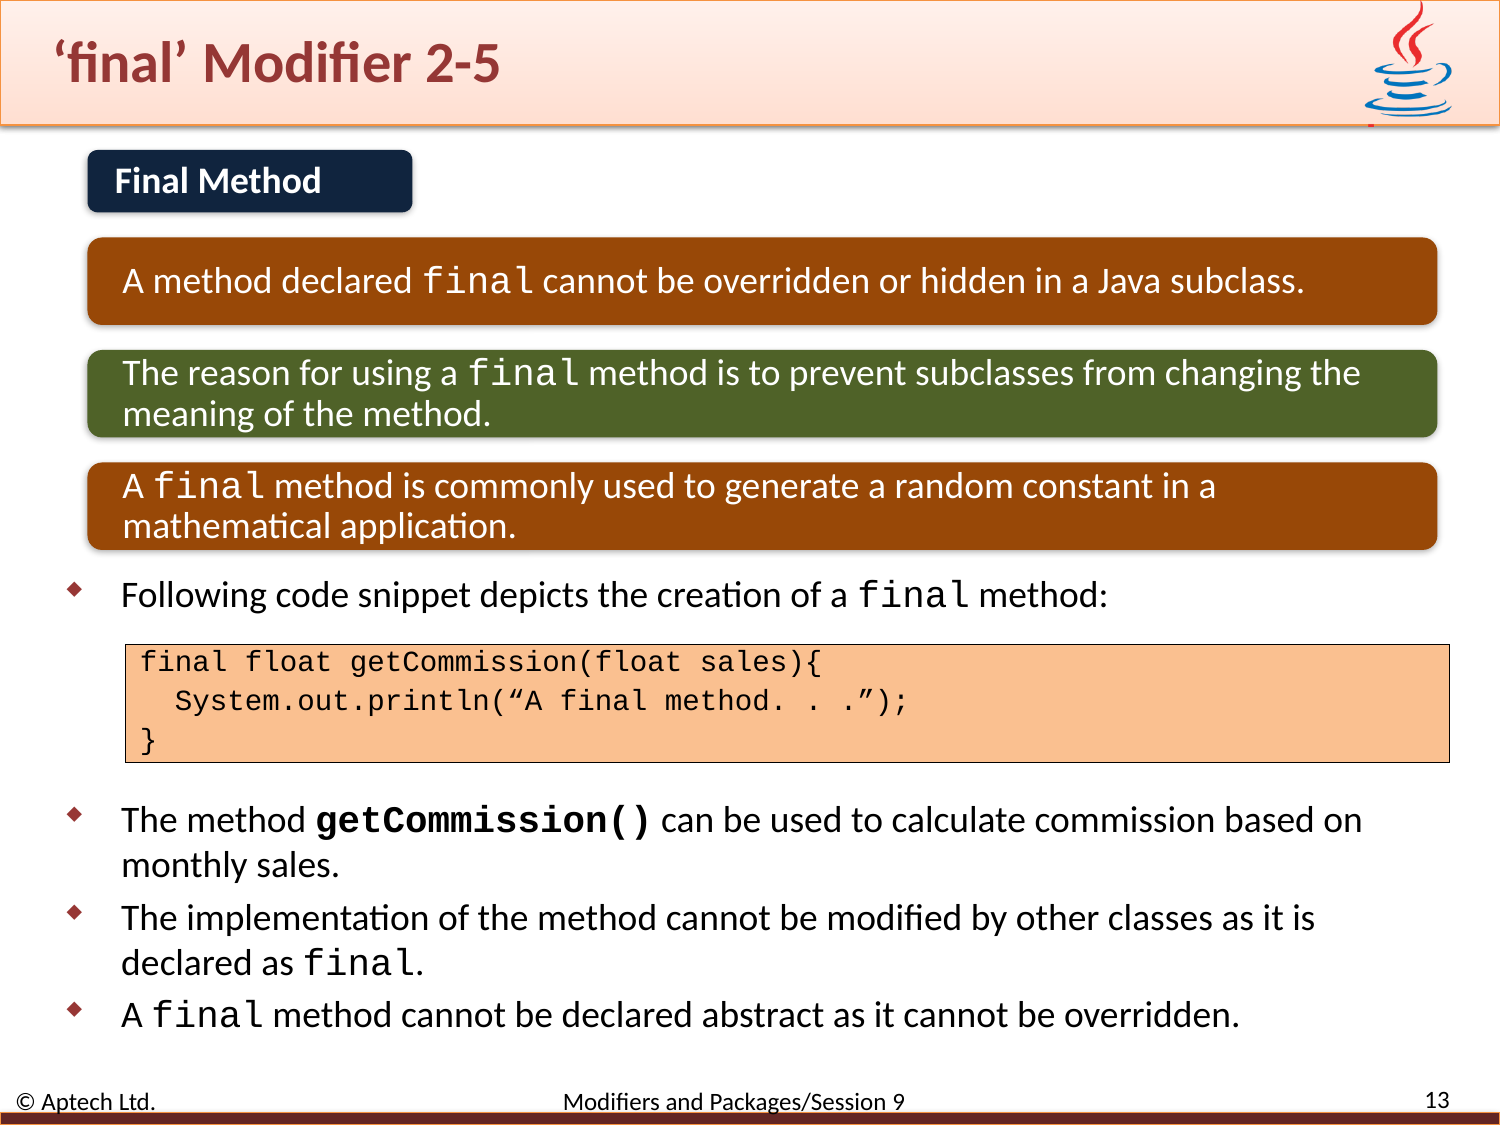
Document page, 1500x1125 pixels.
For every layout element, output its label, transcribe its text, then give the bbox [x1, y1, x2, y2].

title ‘final’ Modifier 2-5 [37, 24, 1288, 93]
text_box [87, 149, 413, 213]
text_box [87, 237, 1438, 326]
footer © Aptech Ltd. Modifiers and Packages/Session 9 [0, 1087, 1325, 1113]
picture [1362, 0, 1454, 127]
text_box final float getCommission(float sales){ System.out.println(“A final method. . .”); } [125, 644, 1450, 763]
list Following code snippet depicts the creation of a final method: [49, 562, 1463, 626]
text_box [87, 462, 1438, 551]
text_box The method getCommission() can be used to calculate commission based on monthly sales. The implementation of the method cannot be modified by other classes as it is declared as final. A final method cannot be declared abstract as it cannot be overridden. [49, 787, 1463, 1100]
slide_number 13 [1337, 1084, 1465, 1113]
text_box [87, 349, 1438, 438]
